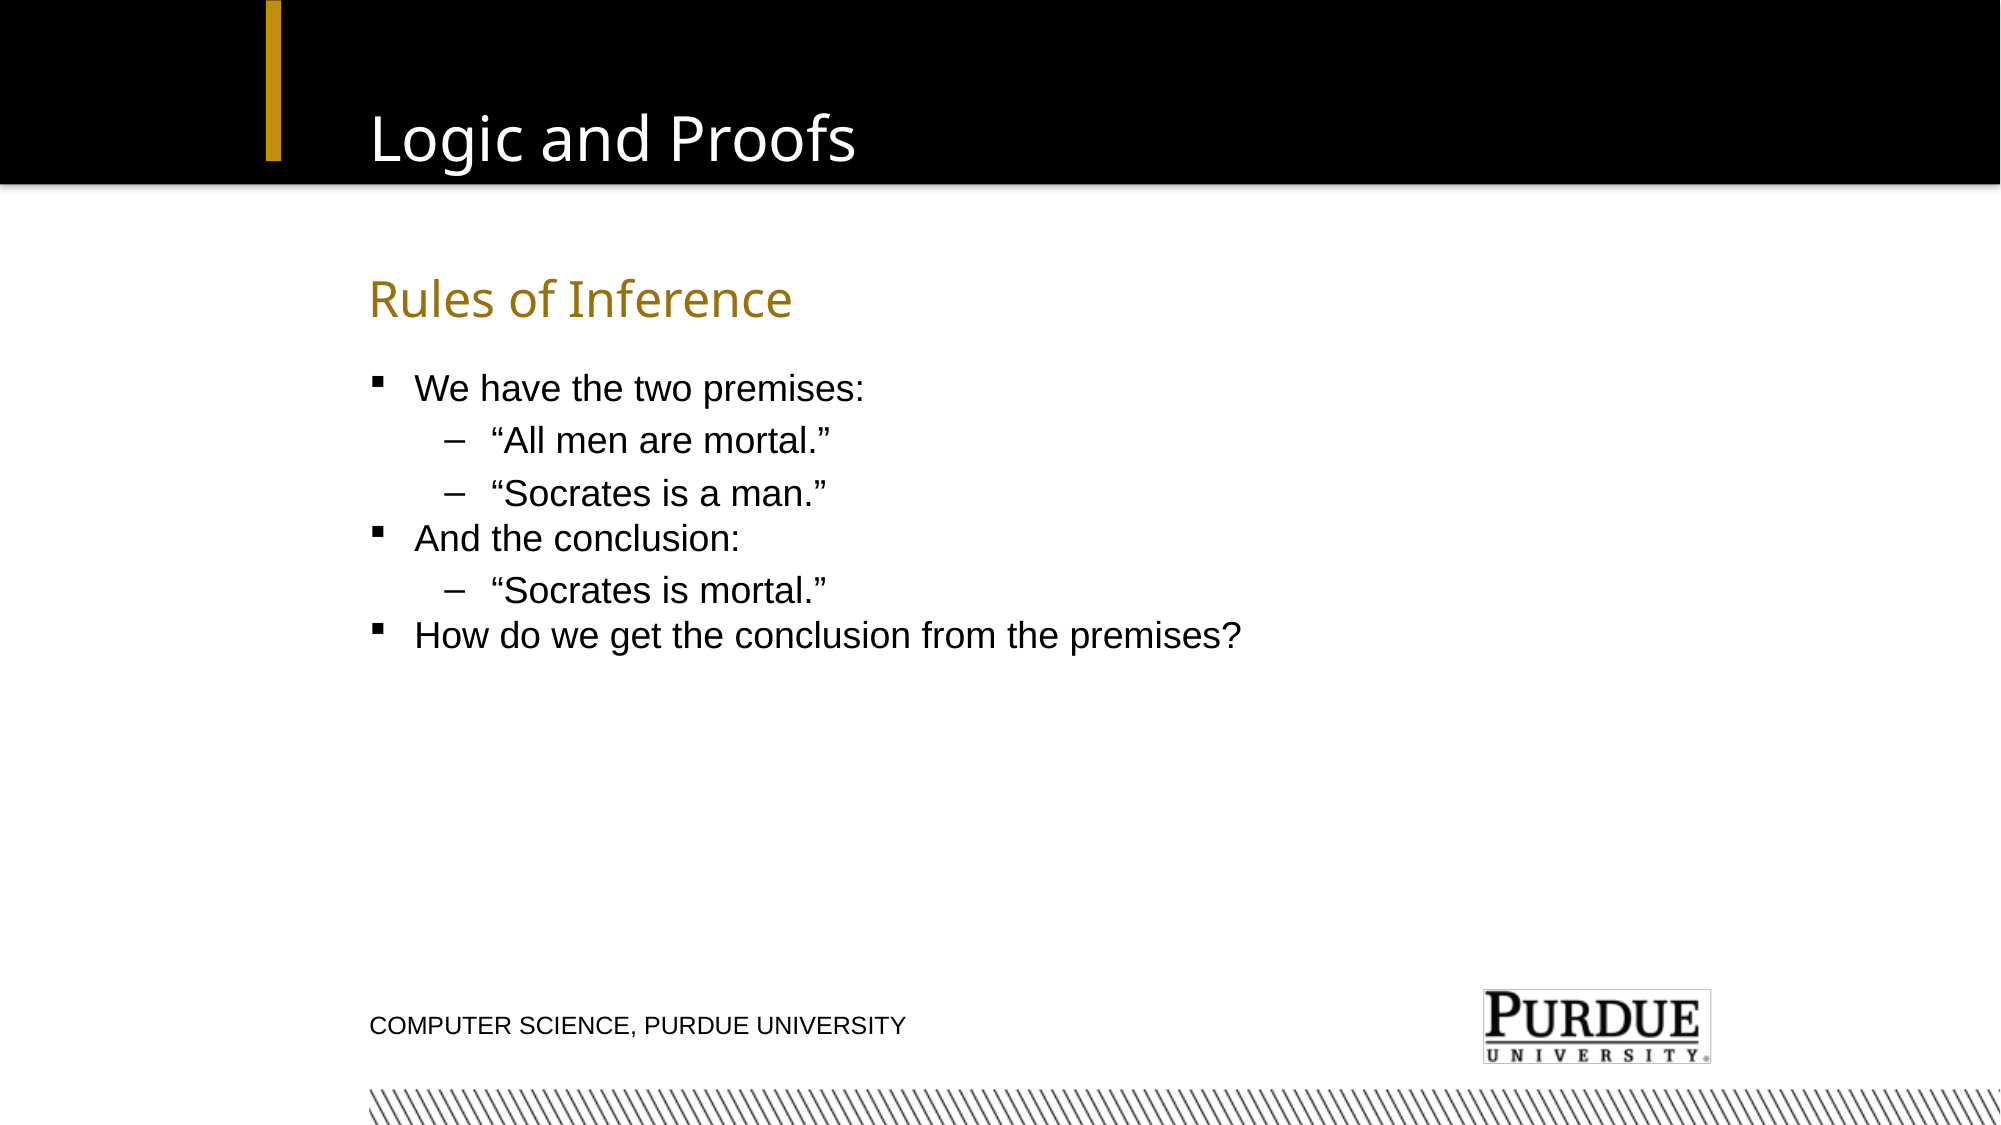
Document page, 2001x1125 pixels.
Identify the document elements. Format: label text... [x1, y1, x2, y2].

title Logic and Proofs [369, 98, 1704, 186]
list Rules of Inference [368, 267, 1704, 337]
list Computer Science, Purdue University [369, 1009, 1375, 1047]
list We have the two premises: “All men are mortal.” “Socrates is a man.” And the conclusion: “Socrates is mortal.” How do we get the conclusion from the premises? [369, 363, 1840, 924]
